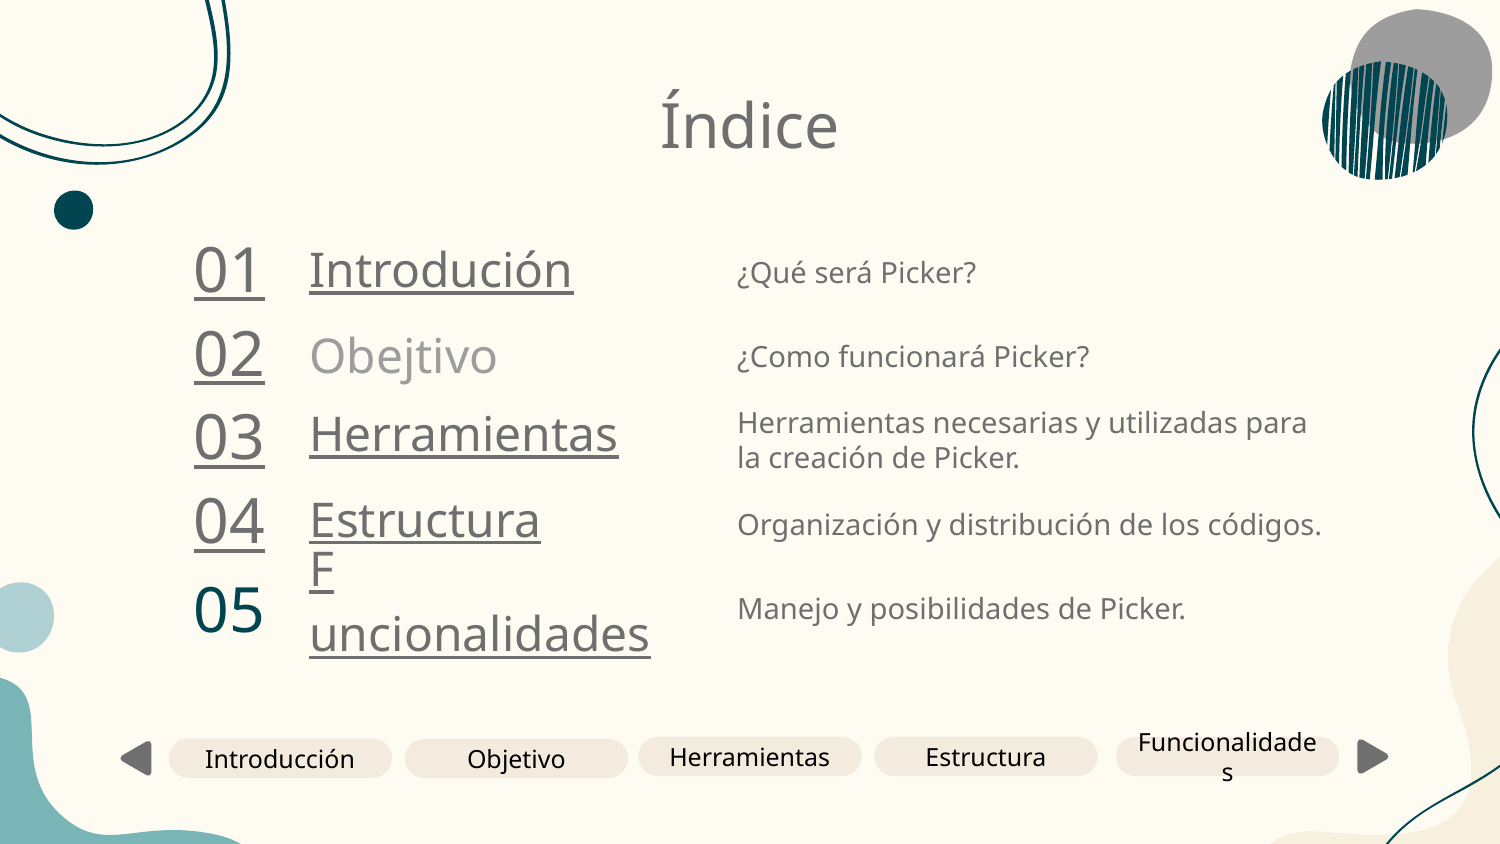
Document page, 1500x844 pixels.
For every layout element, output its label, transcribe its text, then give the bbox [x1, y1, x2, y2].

text_box [1360, 742, 1386, 771]
subtitle Funcionalidades [294, 568, 675, 640]
text_box Introducción [168, 738, 393, 778]
subtitle ¿Como funcionará Picker? [722, 320, 1351, 392]
subtitle Herramientas [294, 401, 639, 472]
title 04 [149, 488, 281, 559]
text_box [123, 744, 149, 773]
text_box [0, 0, 251, 165]
subtitle Manejo y posibilidades de Picker. [722, 572, 1351, 643]
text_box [1320, 61, 1448, 180]
text_box Estructura [874, 736, 1098, 777]
text_box Objetivo [404, 738, 629, 779]
title 01 [149, 237, 281, 308]
text_box Herramientas [638, 736, 862, 777]
subtitle ¿Qué será Picker? [722, 237, 1351, 308]
subtitle Obejtivo [294, 318, 594, 389]
subtitle Estructura [294, 486, 594, 557]
subtitle Introdución [294, 237, 594, 308]
title Índice [256, 88, 1315, 159]
title 05 [149, 572, 281, 643]
title 03 [149, 404, 281, 475]
title 02 [149, 320, 281, 392]
subtitle Organización y distribución de los códigos. [722, 488, 1351, 559]
text_box Funcionalidades [1115, 736, 1340, 777]
subtitle Herramientas necesarias y utilizadas para la creación de Picker. [722, 404, 1351, 475]
